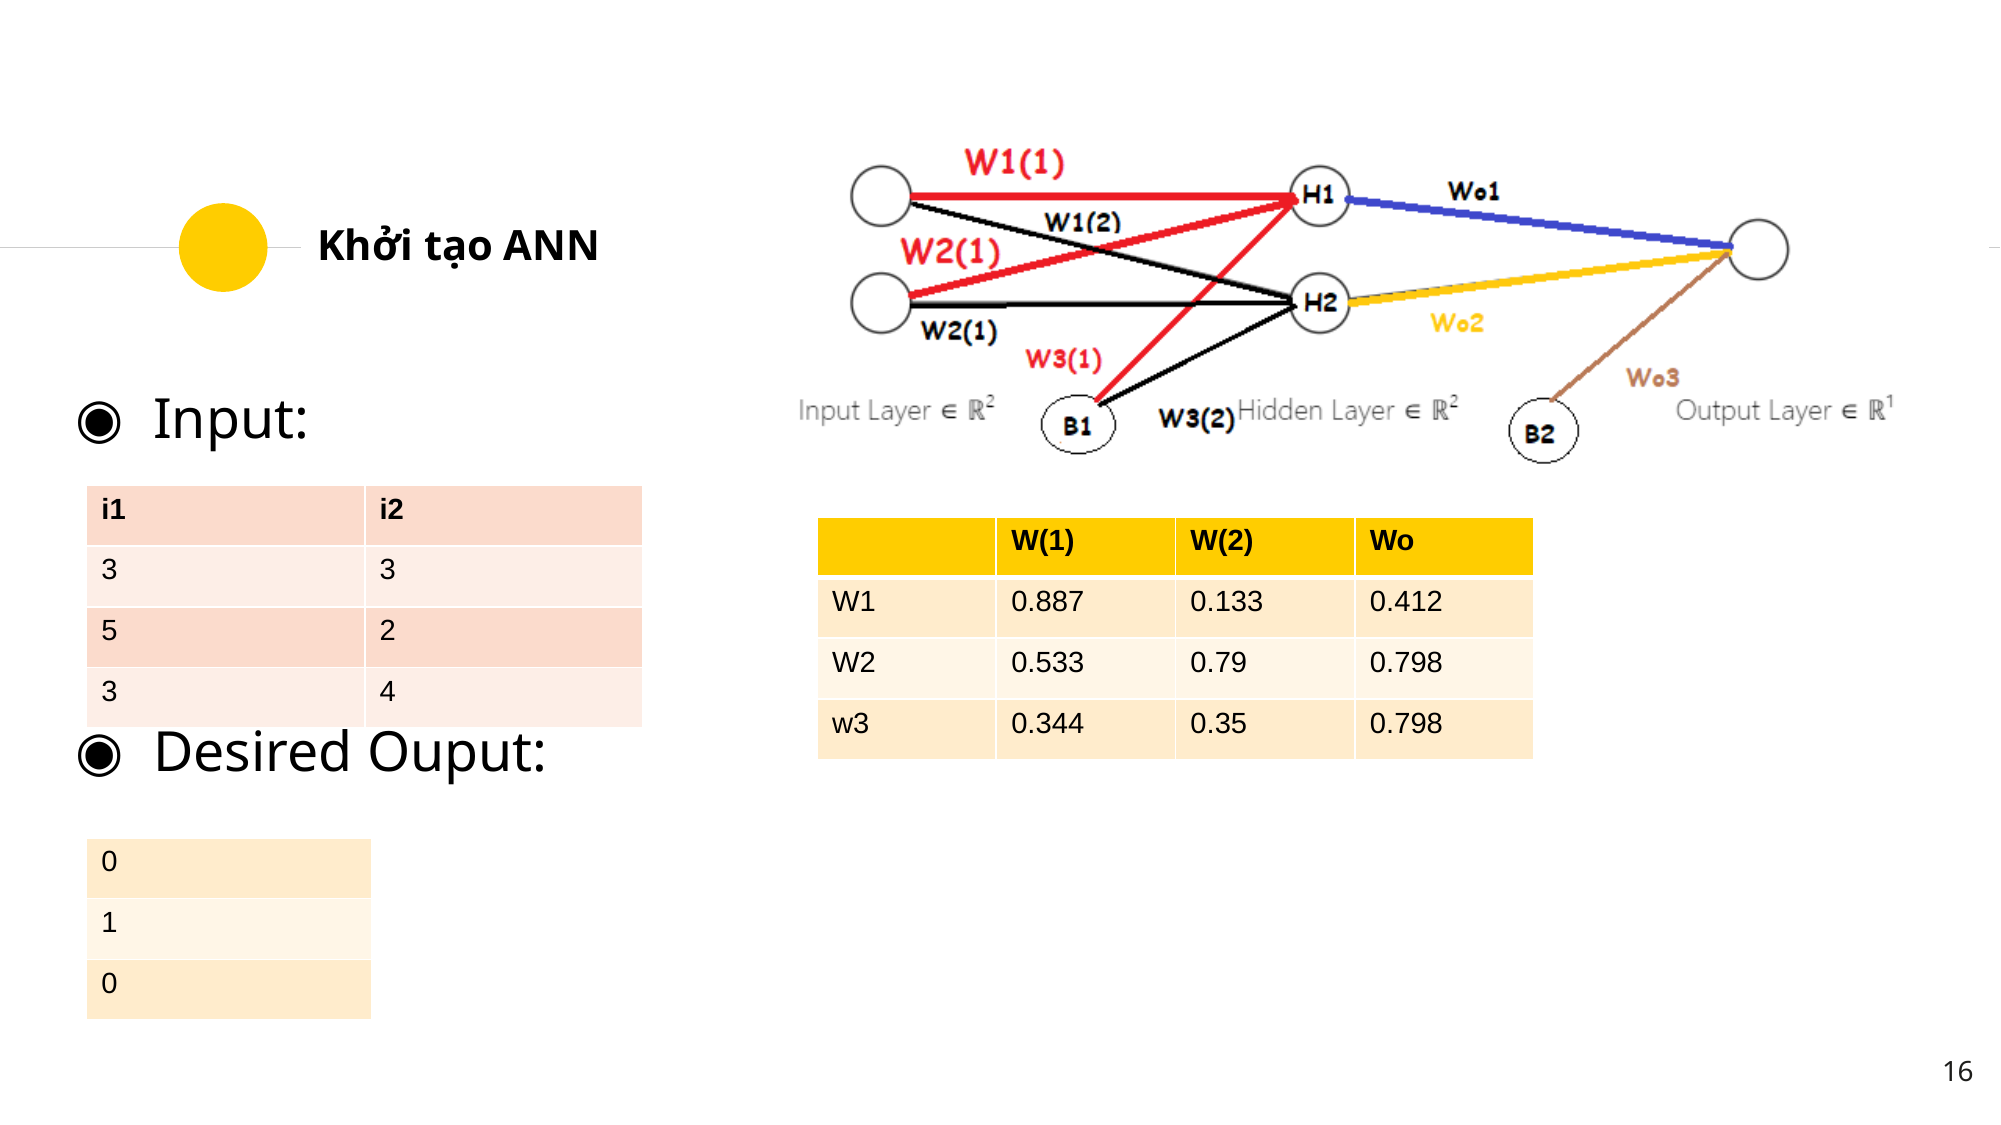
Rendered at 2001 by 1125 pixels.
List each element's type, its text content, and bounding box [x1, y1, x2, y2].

table_cell 0.344 [997, 700, 1175, 759]
table_cell 3 [366, 547, 642, 606]
table_cell 0.79 [1176, 639, 1354, 698]
table_cell 3 [87, 547, 364, 606]
table_header W(2) [1176, 518, 1354, 575]
table_cell 0.798 [1356, 639, 1533, 698]
table_header 0 [87, 839, 371, 898]
table_cell 0.533 [997, 639, 1175, 698]
table_cell 5 [87, 608, 364, 667]
table_cell 1 [87, 899, 371, 959]
table_cell 4 [366, 668, 642, 727]
table_header Wo [1356, 518, 1533, 575]
table_header W(1) [997, 518, 1175, 575]
title Khởi tạo ANN [302, 196, 736, 292]
picture [741, 94, 1989, 489]
table_cell 0 [87, 960, 371, 1019]
table_cell 0.412 [1356, 580, 1533, 637]
table_header i1 [87, 486, 364, 545]
table_cell 0.133 [1176, 580, 1354, 637]
table_cell 0.887 [997, 580, 1175, 637]
table_cell W2 [818, 639, 995, 698]
table_cell 3 [87, 668, 364, 727]
list Input: Desired Ouput: [38, 367, 788, 1075]
slide_number 16 [1868, 1038, 1989, 1125]
table_cell 2 [366, 608, 642, 667]
table_cell 0.798 [1356, 700, 1533, 759]
table_header [818, 518, 995, 575]
table_cell W1 [818, 580, 995, 637]
table_cell w3 [818, 700, 995, 759]
table_cell 0.35 [1176, 700, 1354, 759]
table_header i2 [366, 486, 642, 545]
